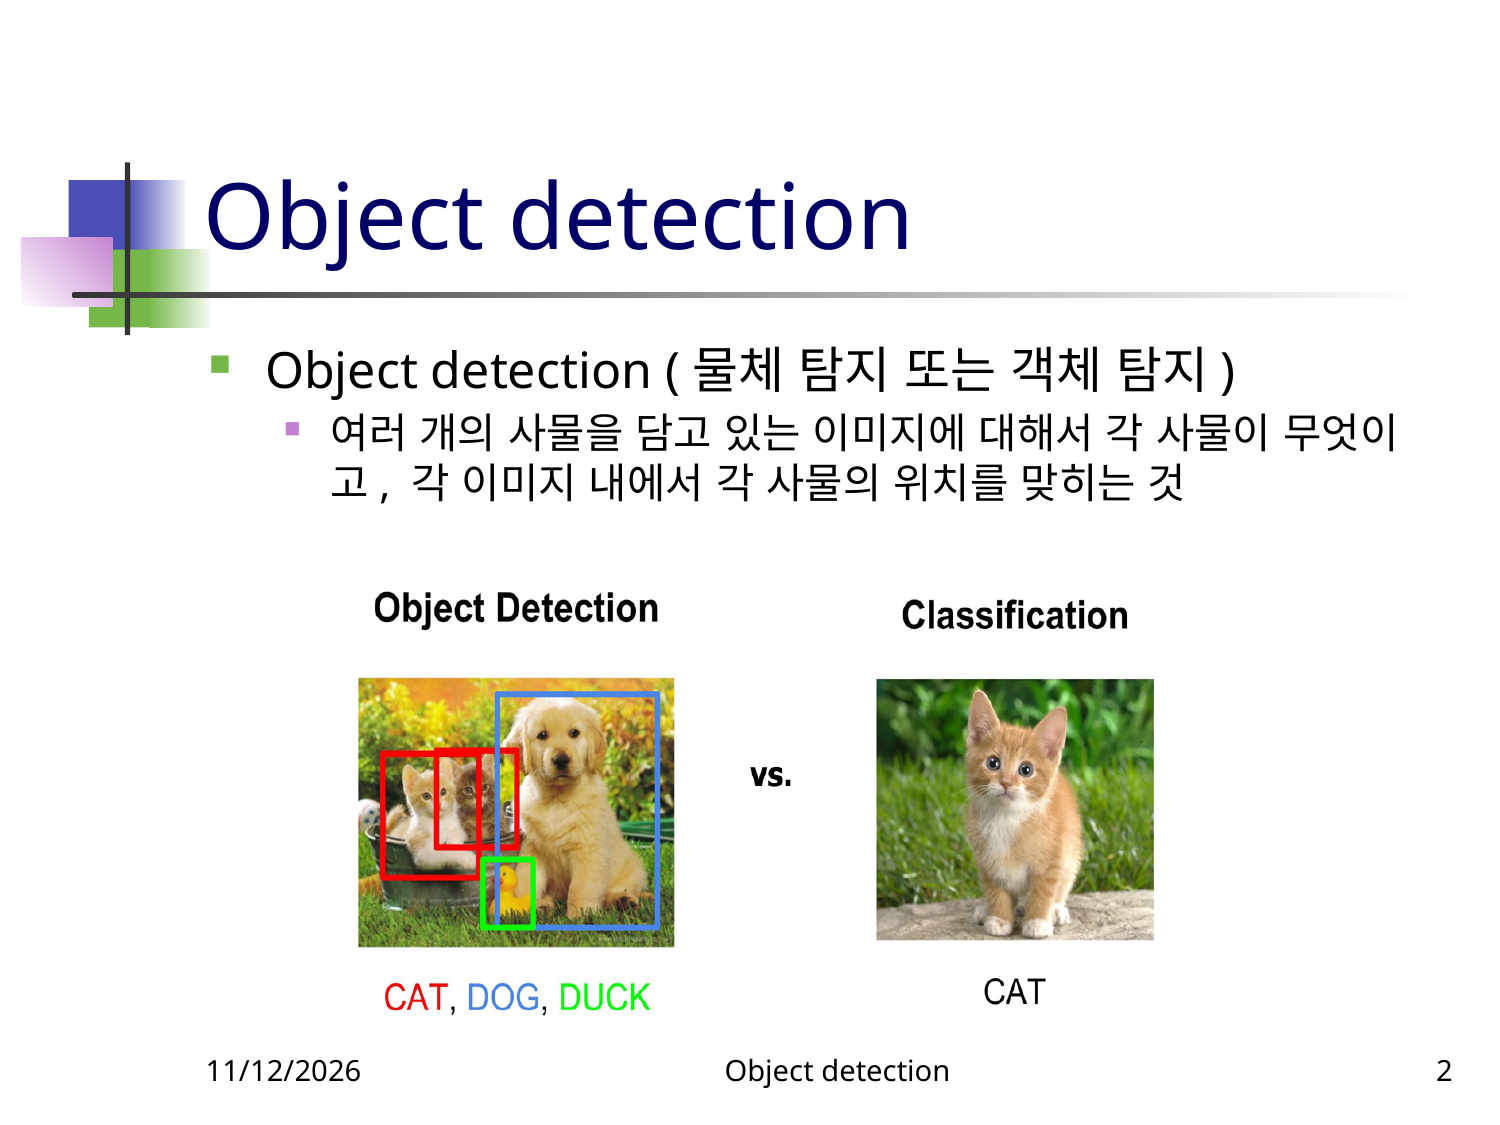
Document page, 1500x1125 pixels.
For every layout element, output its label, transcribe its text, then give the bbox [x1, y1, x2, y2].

list Object detection (물체 탐지 또는 객체 탐지) 여러 개의 사물을 담고 있는 이미지에 대해서 각 사물이 무엇이고, 각 이미지 내에서 각 사물의 위치를 맞히는 것 [193, 331, 1469, 1006]
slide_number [190, 1024, 504, 1100]
picture [348, 569, 1162, 1020]
slide_number 2 [1155, 1024, 1468, 1100]
footer Object detection [600, 1028, 1075, 1100]
title Object detection [188, 35, 1468, 275]
